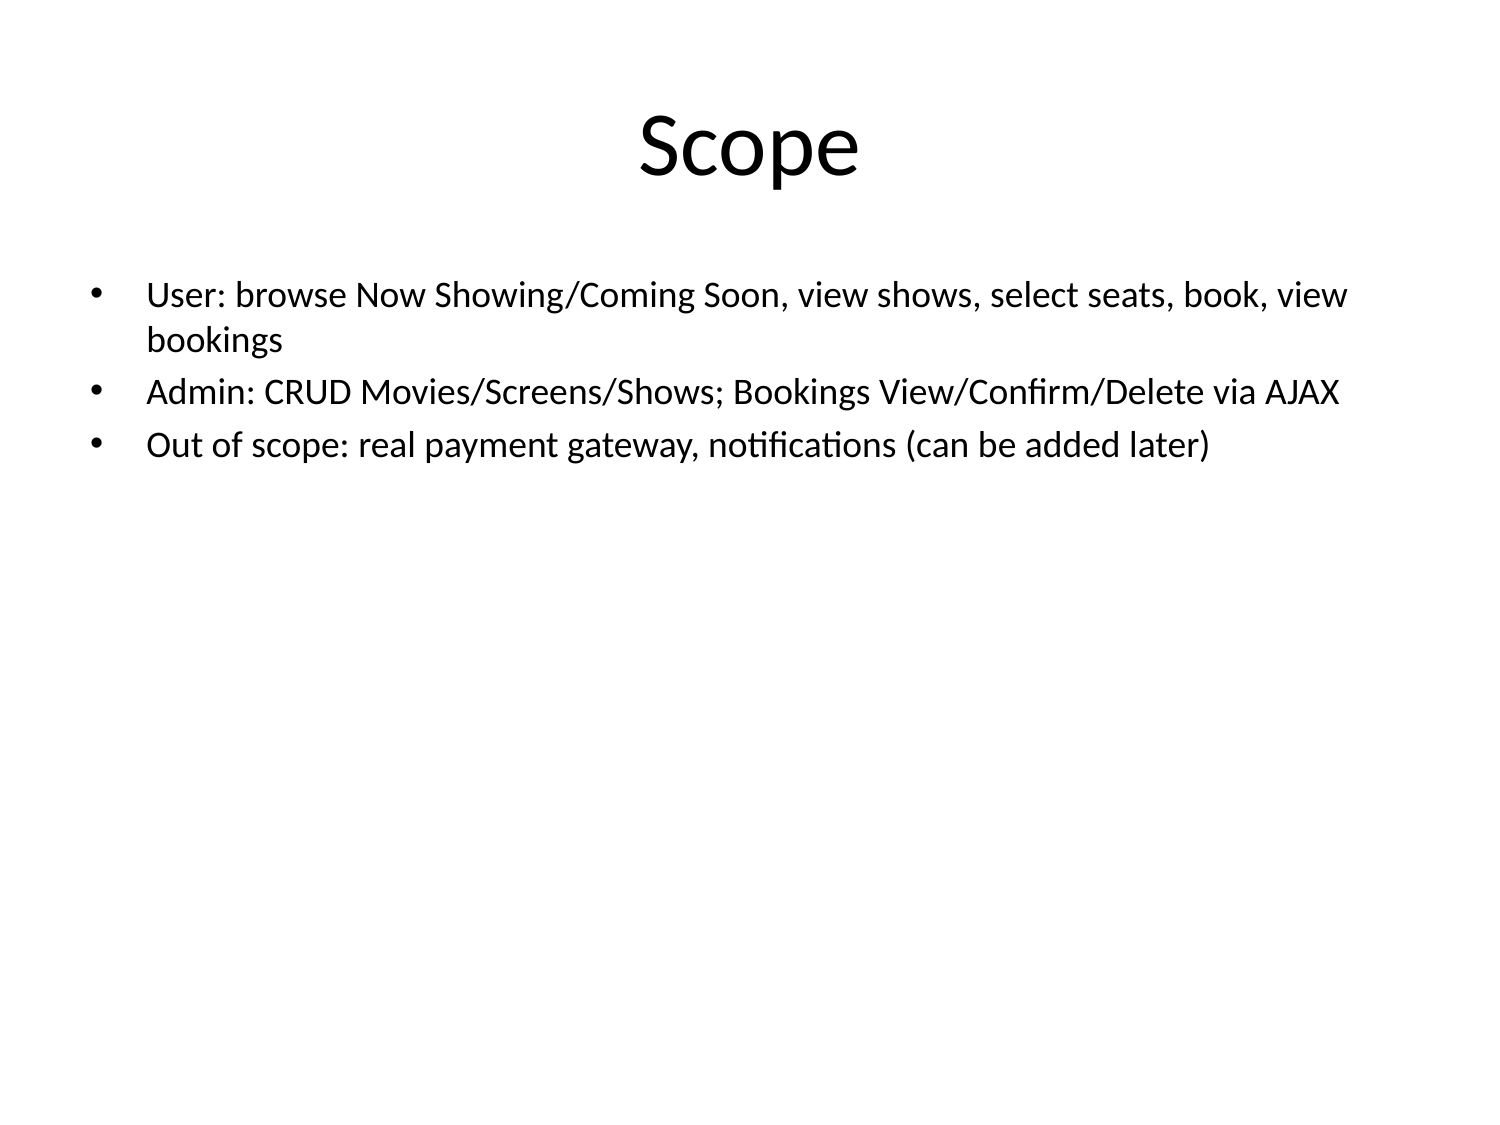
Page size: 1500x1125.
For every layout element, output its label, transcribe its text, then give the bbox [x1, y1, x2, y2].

list User: browse Now Showing/Coming Soon, view shows, select seats, book, view bookings Admin: CRUD Movies/Screens/Shows; Bookings View/Confirm/Delete via AJAX Out of scope: real payment gateway, notifications (can be added later) [75, 262, 1425, 1005]
title Scope [75, 45, 1425, 233]
